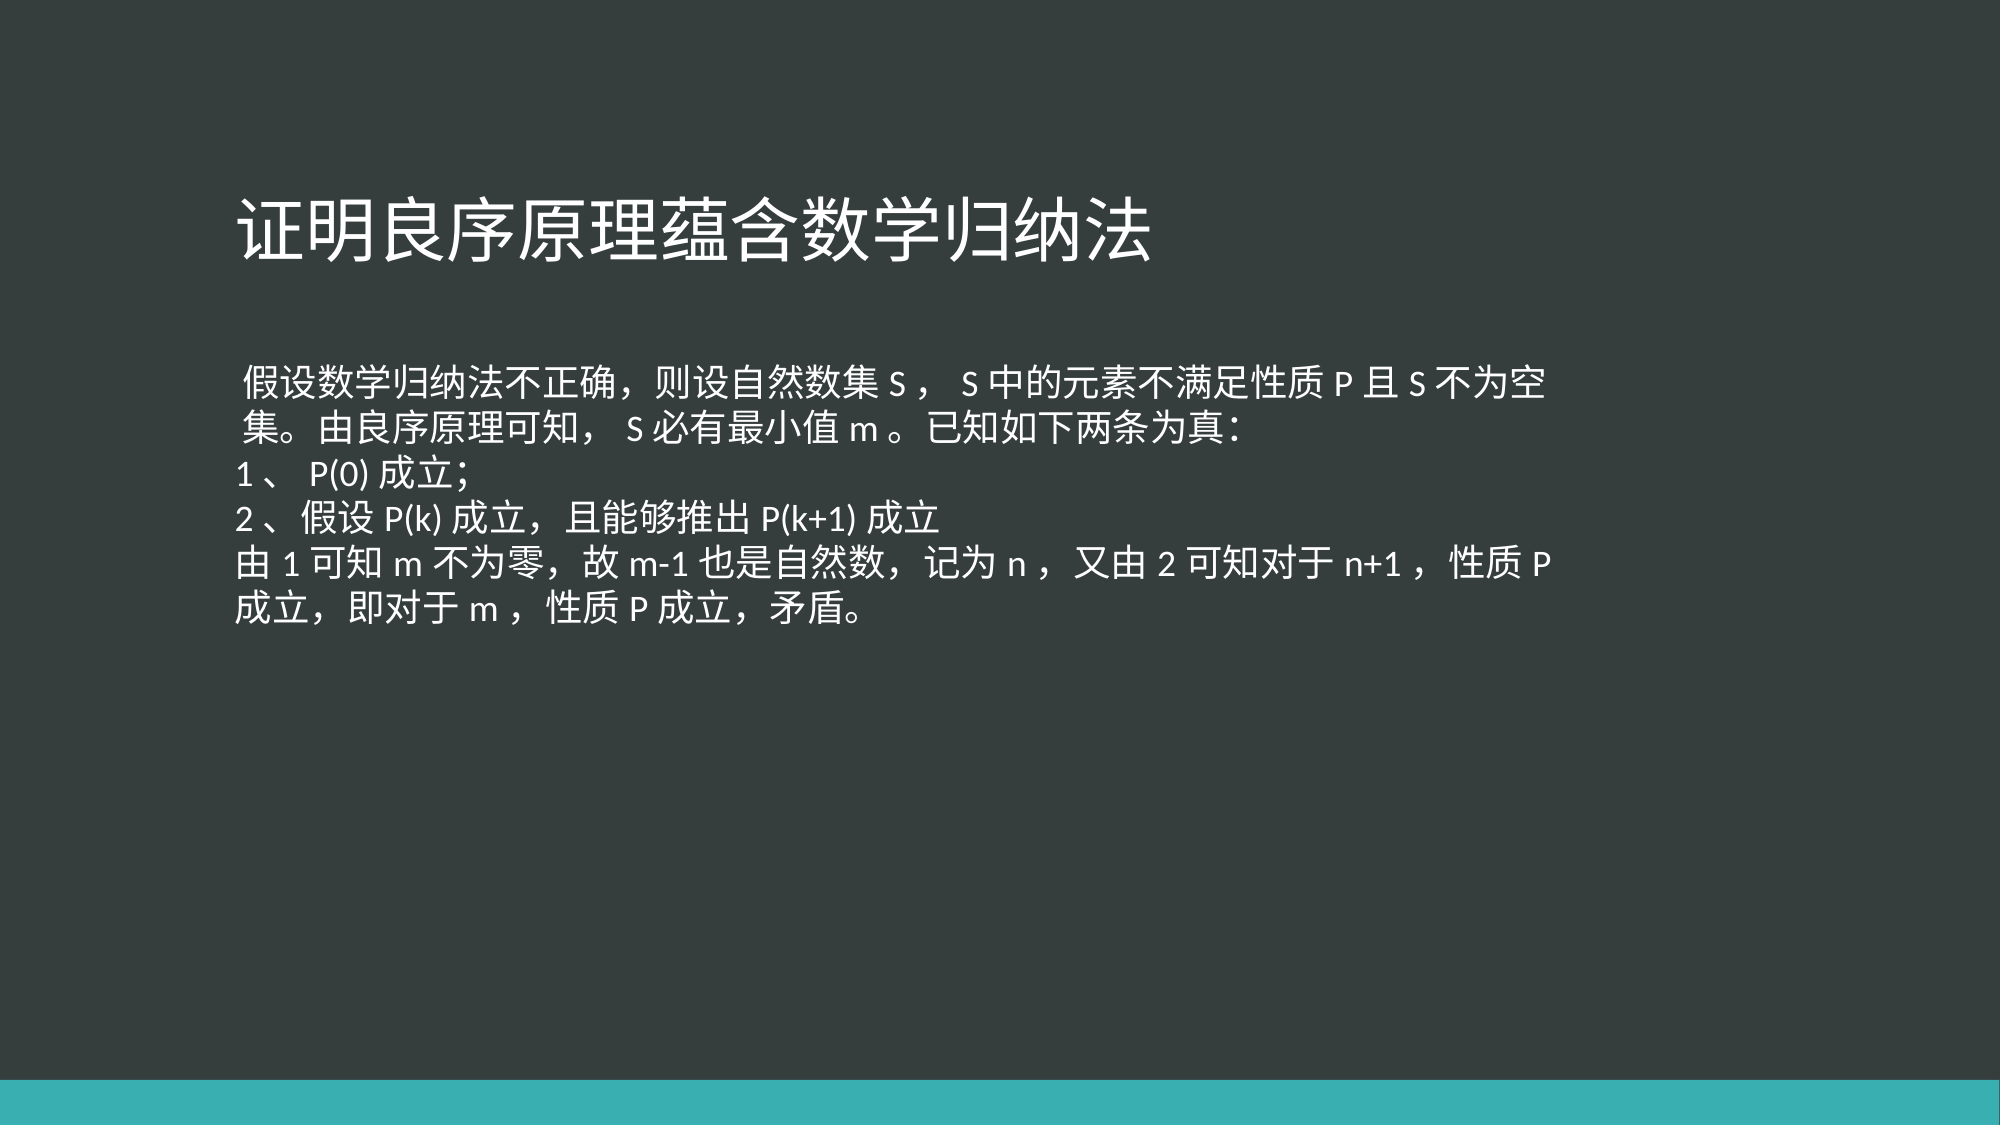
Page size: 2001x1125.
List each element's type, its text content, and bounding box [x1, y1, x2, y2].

text_box 假设数学归纳法不正确，则设自然数集S，S中的元素不满足性质P且S不为空集。由良序原理可知，S必有最小值m。已知如下两条为真： 1、P(0)成立； 2、假设P(k)成立，且能够推出P(k+1)成立 由1可知m不为零，故m-1也是自然数，记为n，又由2可知对于n+1，性质P成立，即对于m，性质P成立，矛盾。 [219, 351, 1588, 637]
title 证明良序原理蕴含数学归纳法 [219, 76, 1780, 279]
